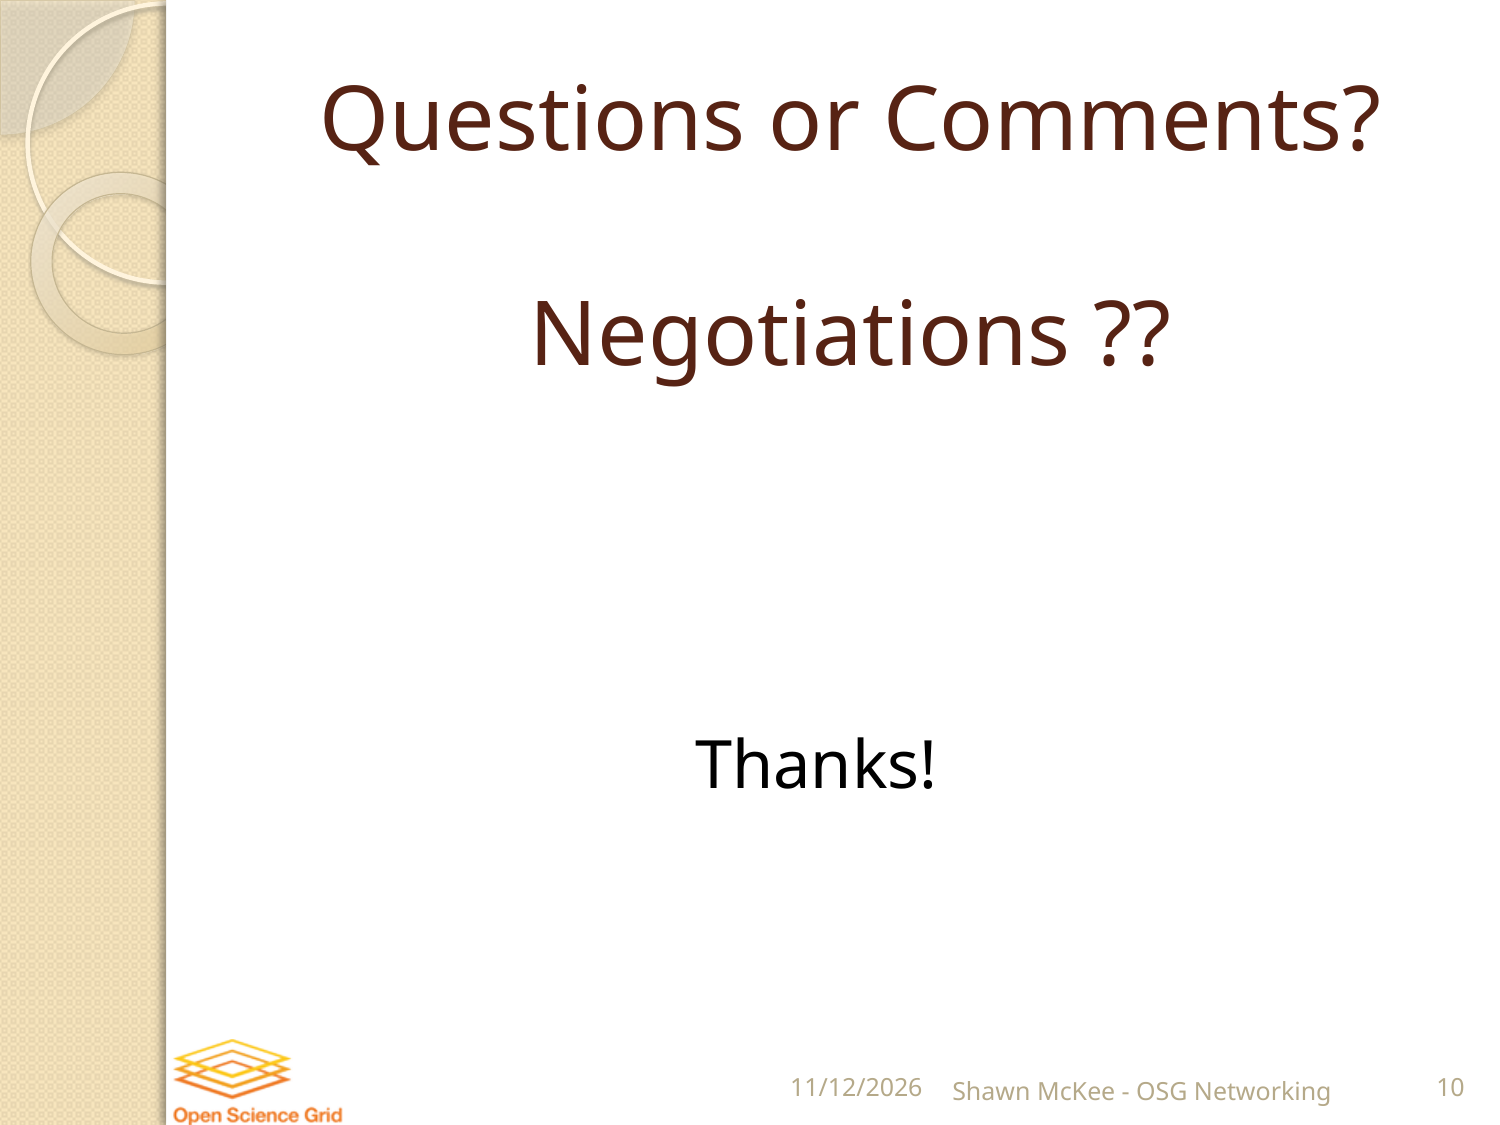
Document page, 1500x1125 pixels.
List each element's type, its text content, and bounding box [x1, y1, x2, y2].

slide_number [587, 1034, 937, 1113]
slide_number 10 [1413, 1034, 1488, 1113]
list Thanks! [195, 437, 1425, 988]
title Questions or Comments? Negotiations ?? [235, 45, 1466, 400]
picture [150, 1039, 385, 1125]
footer Shawn McKee - OSG Networking [937, 1034, 1413, 1113]
